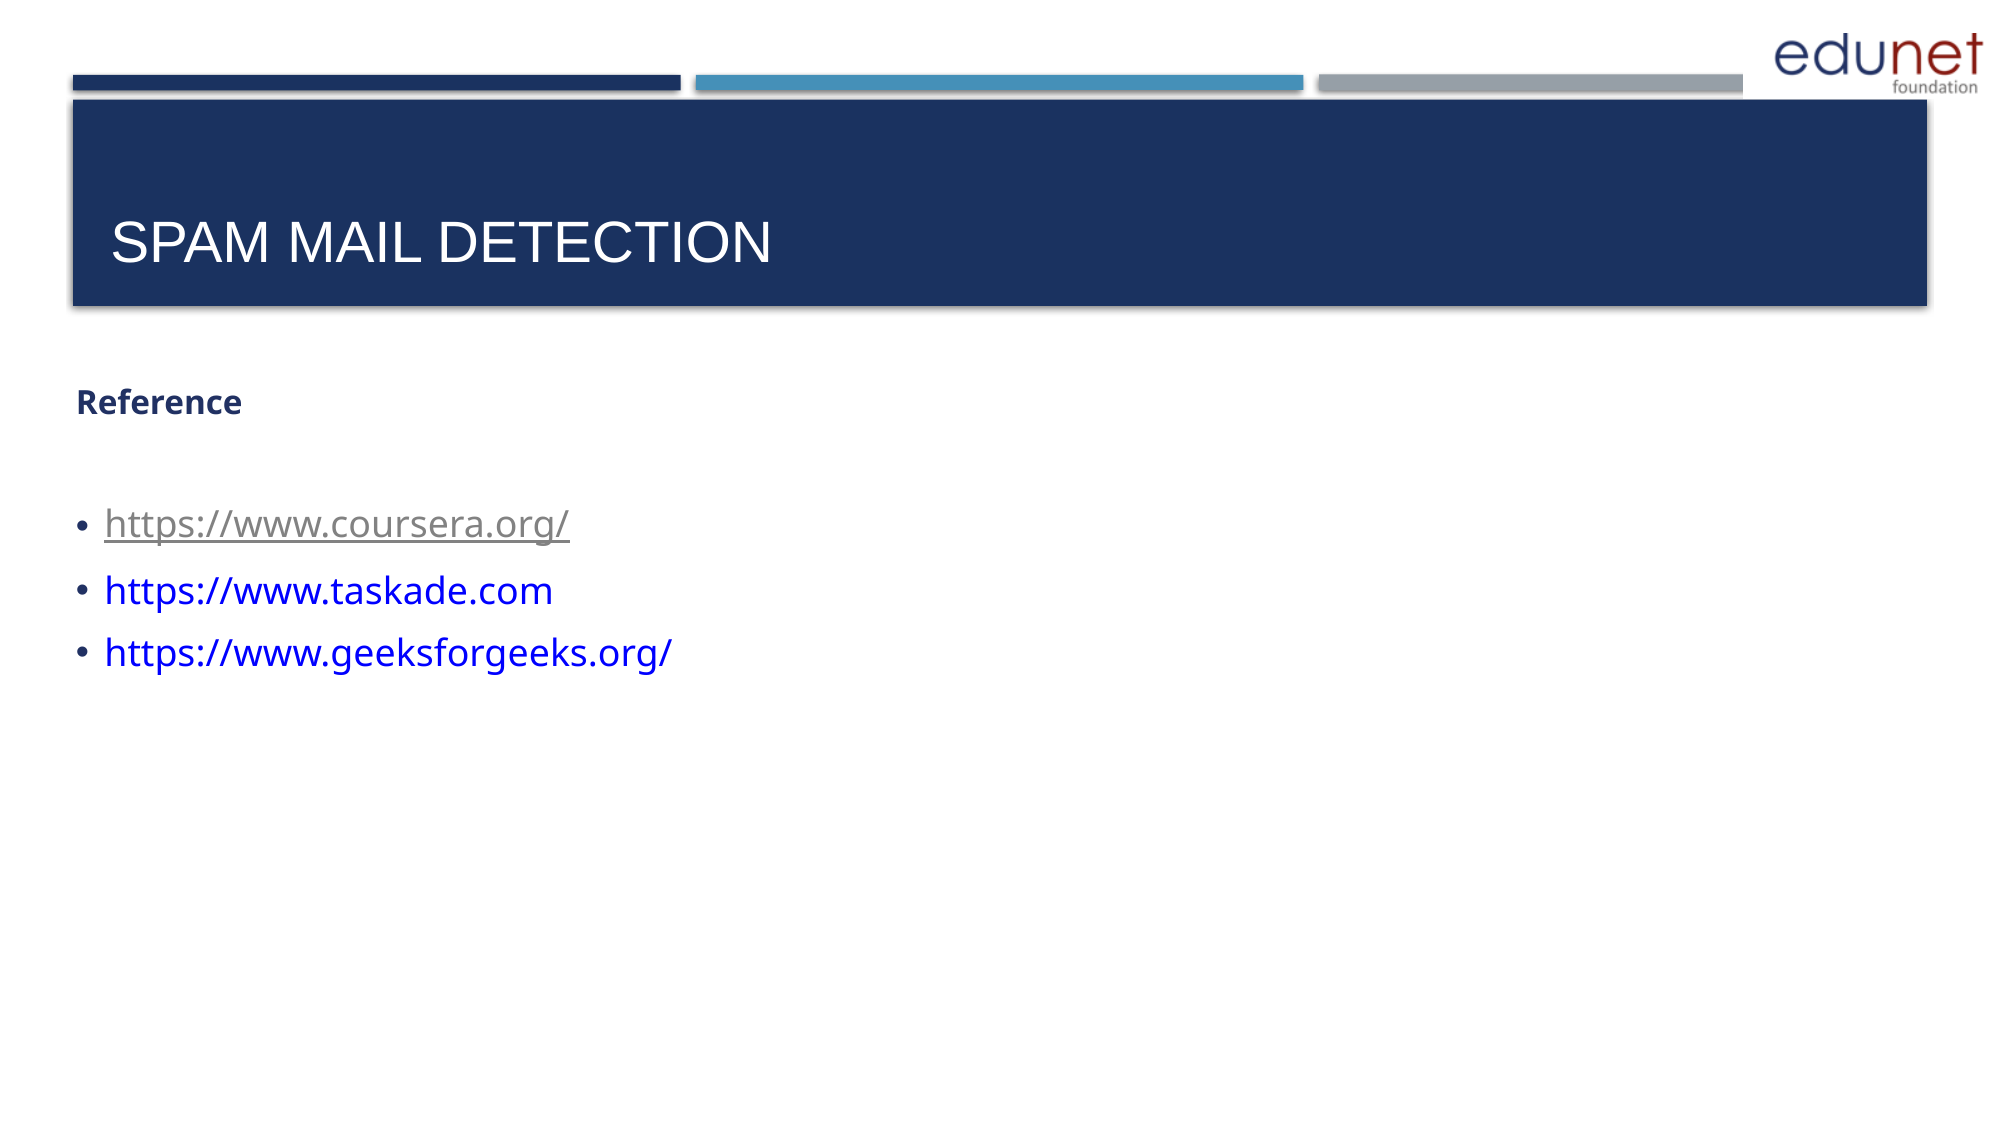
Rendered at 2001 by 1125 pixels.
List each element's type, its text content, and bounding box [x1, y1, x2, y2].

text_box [60, 365, 1495, 678]
picture [1742, 33, 1994, 100]
title Spam mail detection [95, 119, 1905, 282]
